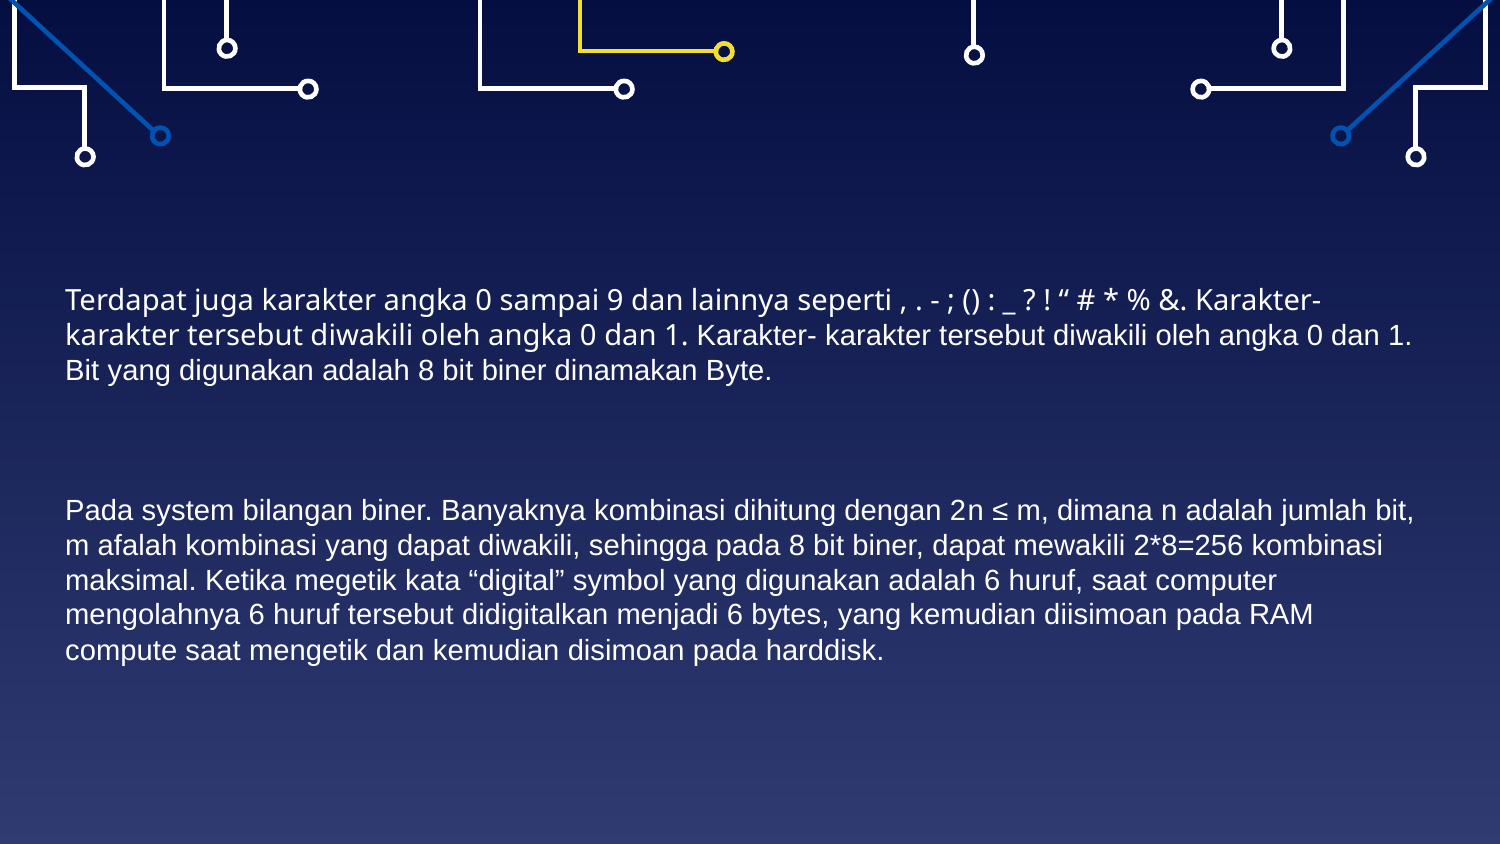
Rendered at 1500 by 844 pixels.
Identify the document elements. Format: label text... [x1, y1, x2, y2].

subtitle Terdapat juga karakter angka 0 sampai 9 dan lainnya seperti , . - ; () : _ ? ! “ # * % &. Karakter- karakter tersebut diwakili oleh angka 0 dan 1. Karakter- karakter tersebut diwakili oleh angka 0 dan 1. Bit yang digunakan adalah 8 bit biner dinamakan Byte. Pada system bilangan biner. Banyaknya kombinasi dihitung dengan 2n ≤ m, dimana n adalah jumlah bit, m afalah kombinasi yang dapat diwakili, sehingga pada 8 bit biner, dapat mewakili 2*8=256 kombinasi maksimal. Ketika megetik kata “digital” symbol yang digunakan adalah 6 huruf, saat computer mengolahnya 6 huruf tersebut didigitalkan menjadi 6 bytes, yang kemudian diisimoan pada RAM compute saat mengetik dan kemudian disimoan pada harddisk. [50, 345, 1450, 637]
